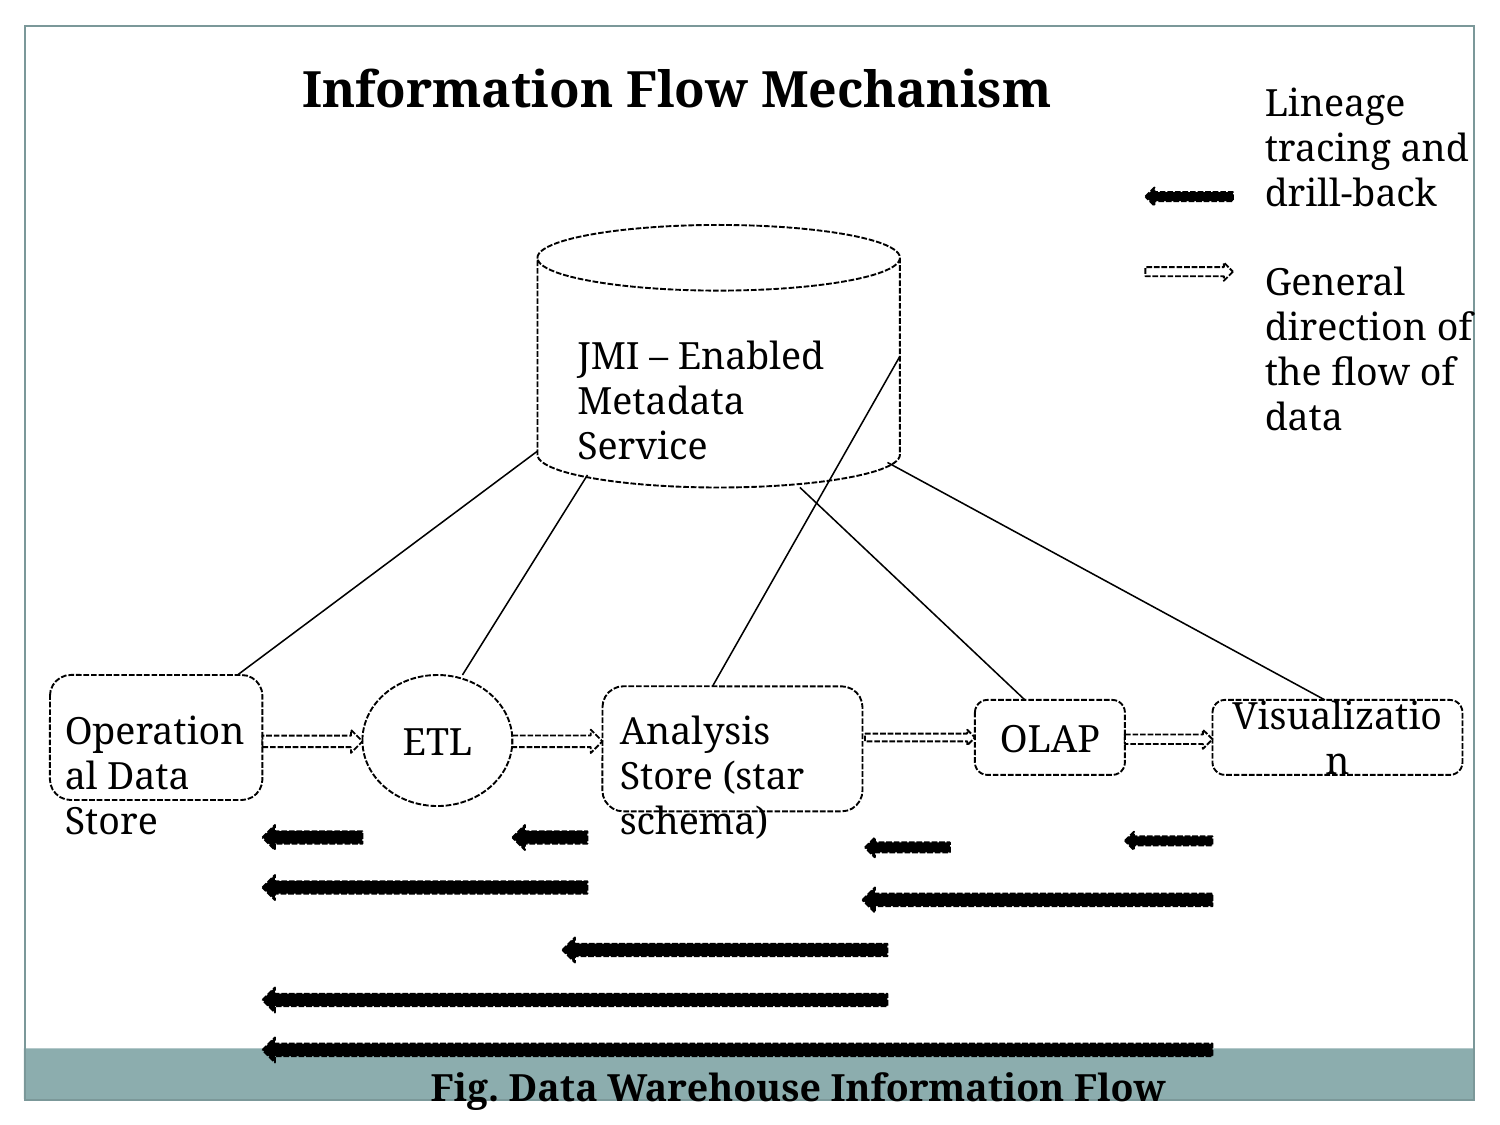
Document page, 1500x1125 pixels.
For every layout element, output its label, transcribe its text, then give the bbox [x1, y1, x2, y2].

text_box [511, 824, 589, 851]
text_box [712, 487, 719, 687]
text_box [601, 685, 792, 803]
text_box Analysis Store (star schema) [605, 699, 865, 850]
text_box [830, 358, 901, 482]
text_box [589, 475, 831, 489]
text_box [799, 487, 1026, 701]
text_box ETL [361, 687, 513, 807]
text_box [543, 474, 588, 676]
text_box [261, 874, 589, 901]
text_box [1123, 729, 1214, 750]
text_box [620, 227, 634, 232]
text_box Operational Data Store [49, 699, 263, 850]
text_box [1144, 186, 1234, 206]
text_box General direction of the flow of data [1250, 250, 1500, 446]
text_box OLAP [973, 712, 1126, 776]
text_box Information Flow Mechanism [287, 49, 1250, 125]
text_box JMI – Enabled Metadata Service [562, 324, 863, 475]
text_box [568, 235, 582, 241]
text_box [864, 837, 951, 859]
text_box [511, 728, 604, 754]
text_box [237, 450, 538, 676]
text_box [1144, 262, 1234, 282]
text_box [590, 231, 604, 236]
text_box [561, 936, 889, 964]
text_box [605, 229, 619, 234]
text_box [49, 673, 264, 700]
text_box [887, 462, 1326, 701]
text_box [261, 1036, 1214, 1064]
text_box Fig. Data Warehouse Information Flow [357, 1056, 1239, 1117]
text_box Lineage tracing and drill-back [1250, 71, 1500, 222]
text_box Visualization [1211, 698, 1464, 776]
text_box [261, 986, 889, 1014]
text_box [261, 729, 364, 754]
text_box [536, 236, 901, 472]
text_box [846, 233, 860, 239]
text_box [756, 224, 770, 228]
text_box [861, 886, 1214, 913]
table_header Current Location [539, 224, 898, 291]
text_box [261, 824, 364, 850]
text_box [1124, 830, 1214, 850]
text_box [864, 728, 976, 746]
